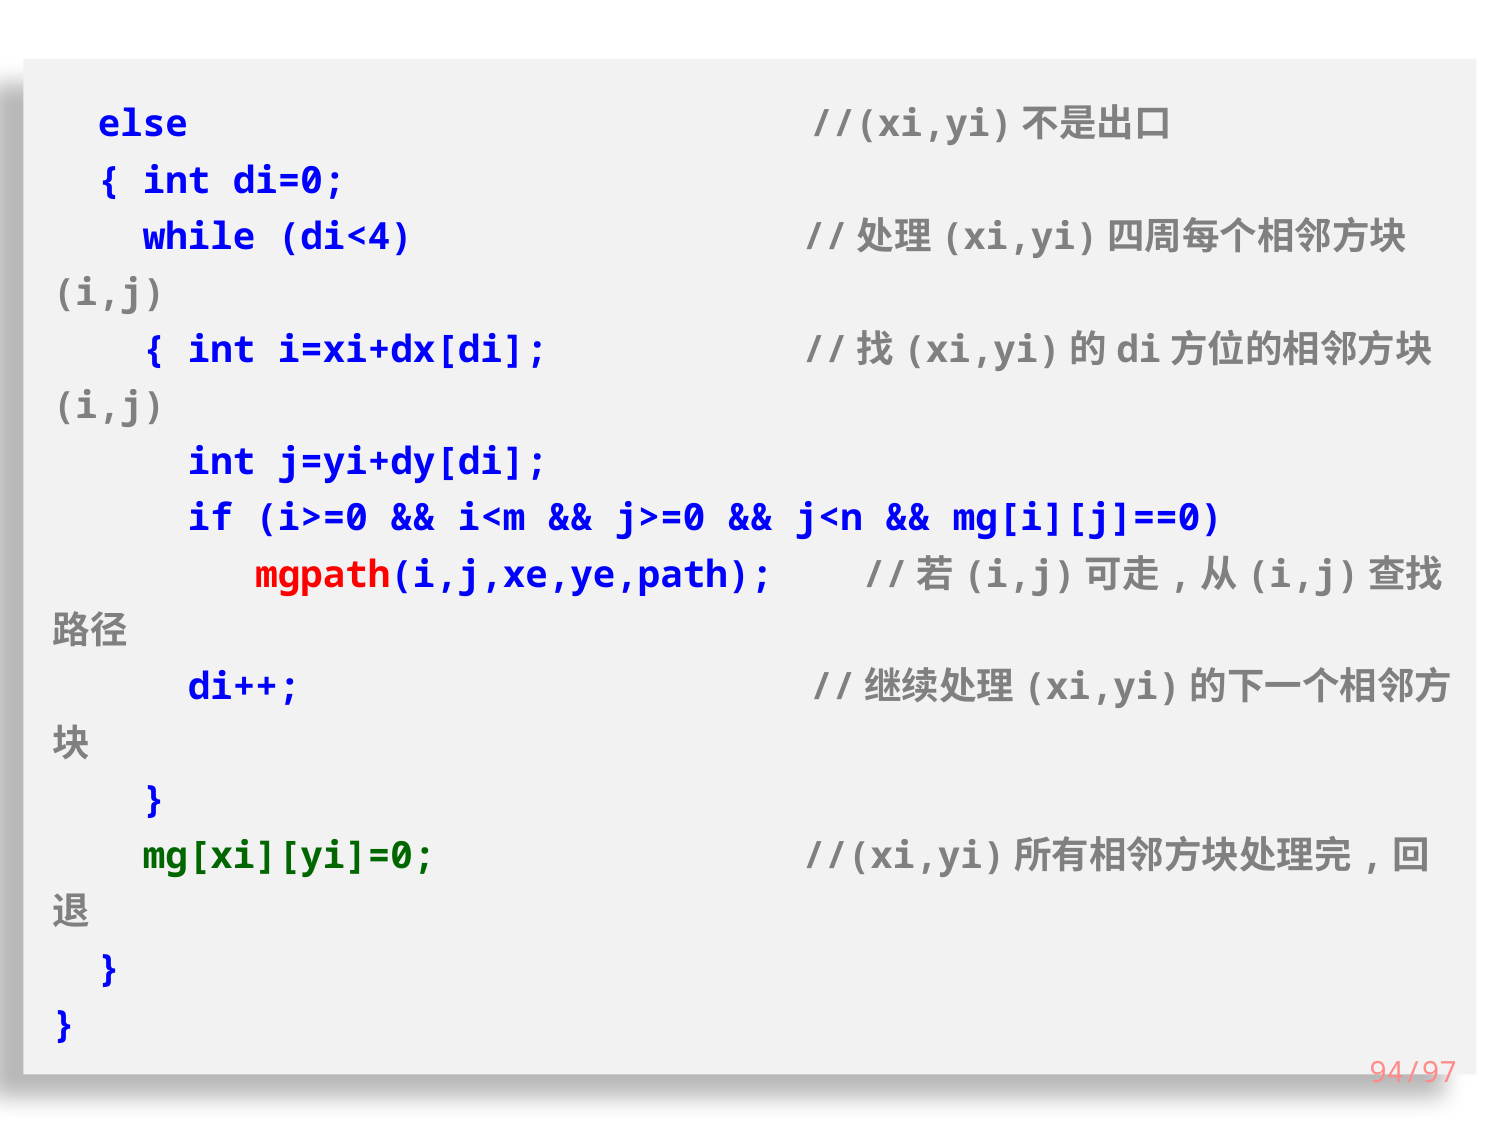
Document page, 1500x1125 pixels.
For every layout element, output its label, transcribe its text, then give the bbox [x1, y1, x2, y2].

slide_number 94/97 [1324, 1042, 1472, 1103]
text_box else //(xi,yi)不是出口 { int di=0; while (di<4) //处理(xi,yi)四周每个相邻方块(i,j) { int i=xi+dx[di]; //找(xi,yi)的di方位的相邻方块(i,j) int j=yi+dy[di]; if (i>=0 && i<m && j>=0 && j<n && mg[i][j]==0) mgpath(i,j,xe,ye,path); //若(i,j)可走,从(i,j)查找路径 di++; //继续处理(xi,yi)的下一个相邻方块 } mg[xi][yi]=0; //(xi,yi)所有相邻方块处理完,回退 } } [23, 58, 1477, 1075]
